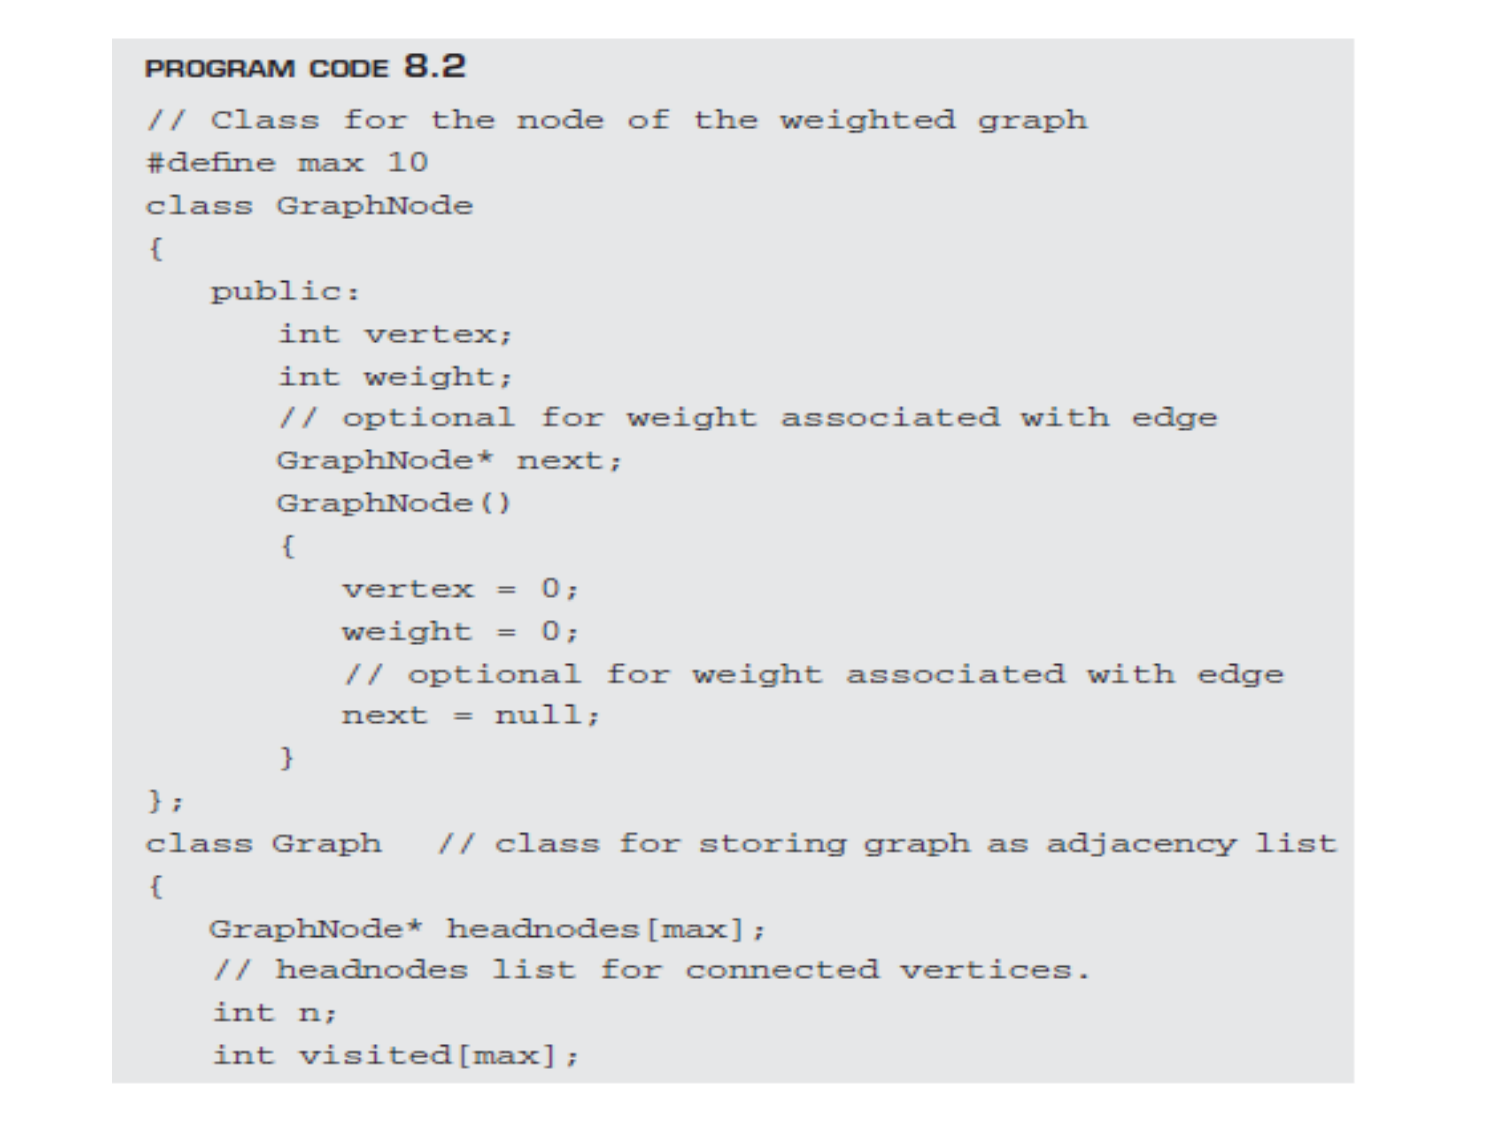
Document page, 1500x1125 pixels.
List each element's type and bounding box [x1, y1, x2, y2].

picture [112, 37, 1363, 1088]
